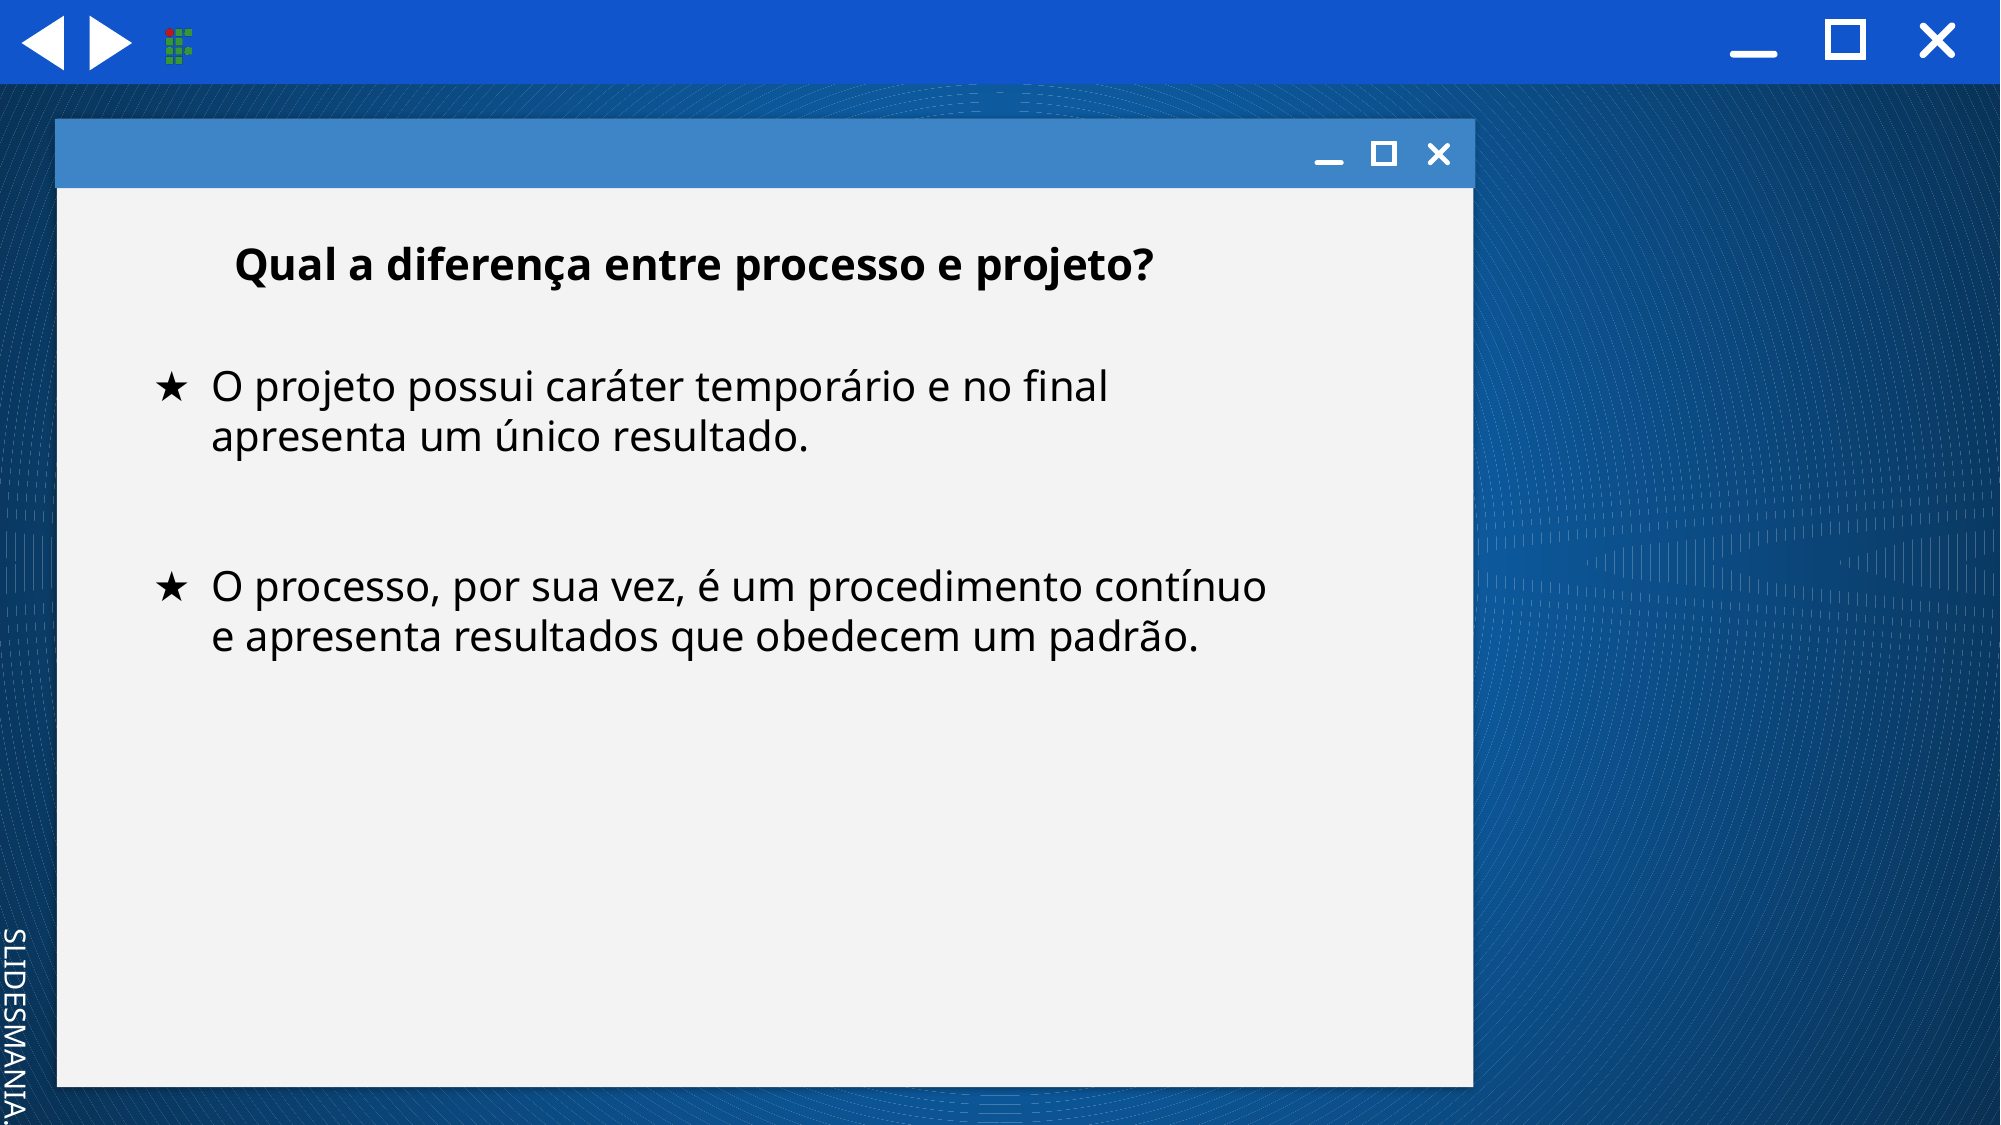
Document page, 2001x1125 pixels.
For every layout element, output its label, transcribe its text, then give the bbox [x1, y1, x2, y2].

picture [152, 19, 202, 69]
text_box [0, 8, 70, 79]
text_box O projeto possui caráter temporário e no final apresenta um único resultado. O processo, por sua vez, é um procedimento contínuo e apresenta resultados que obedecem um padrão. [121, 345, 1296, 676]
text_box [1904, 8, 1975, 79]
text_box Qual a diferença entre processo e projeto? [219, 215, 1198, 312]
text_box [76, 8, 146, 79]
